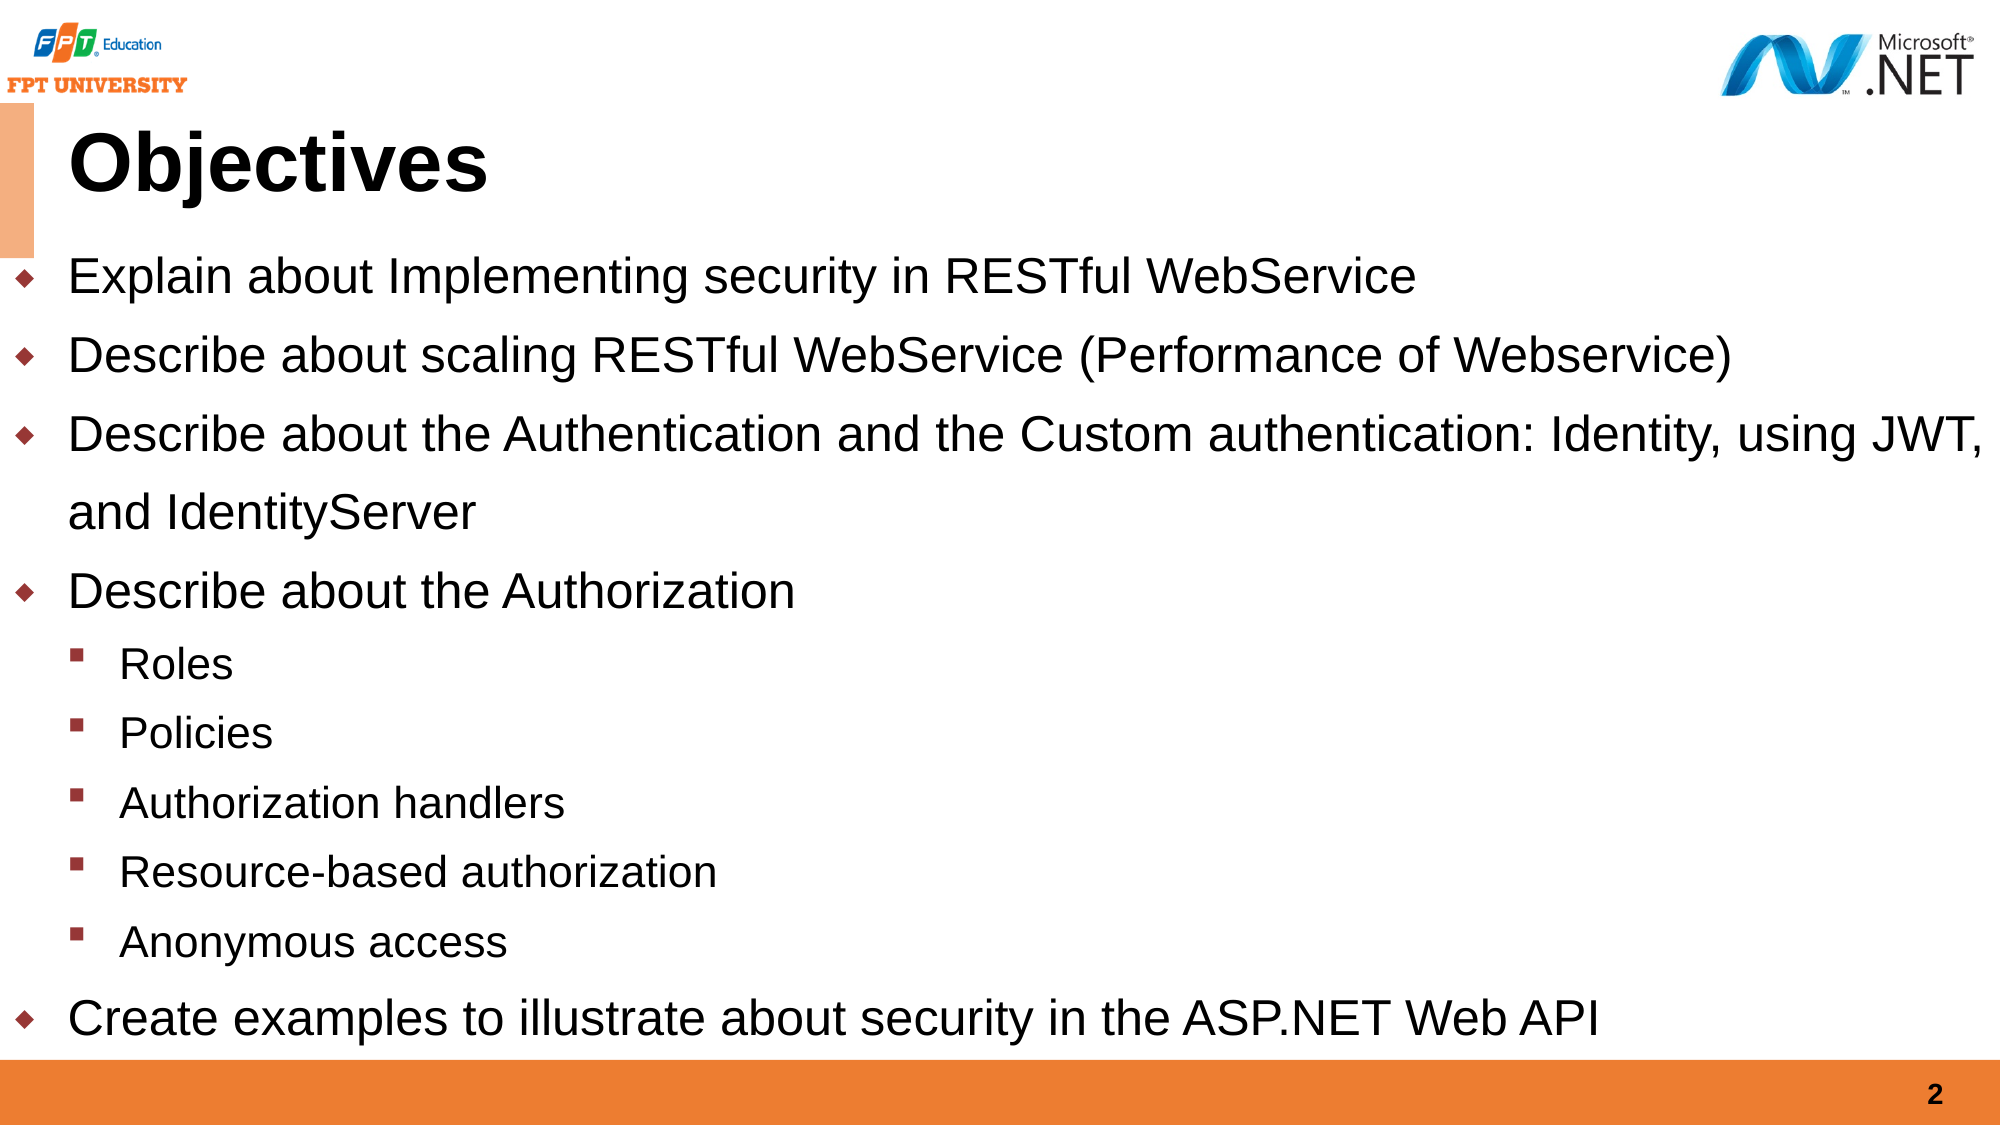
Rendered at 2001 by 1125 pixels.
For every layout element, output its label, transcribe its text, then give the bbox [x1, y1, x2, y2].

title Objectives [53, 111, 2000, 217]
list Explain about Implementing security in RESTful WebService Describe about scaling RESTful WebService (Performance of Webservice) Describe about the Authentication and the Custom authentication: Identity, using JWT, and IdentityServer Describe about the Authorization Roles Policies Authorization handlers Resource-based authorization Anonymous access Create examples to illustrate about security in the ASP.NET Web API [0, 217, 2000, 1057]
picture [0, 8, 194, 103]
slide_number 2 [1508, 1063, 1959, 1123]
picture [1685, 0, 2001, 129]
